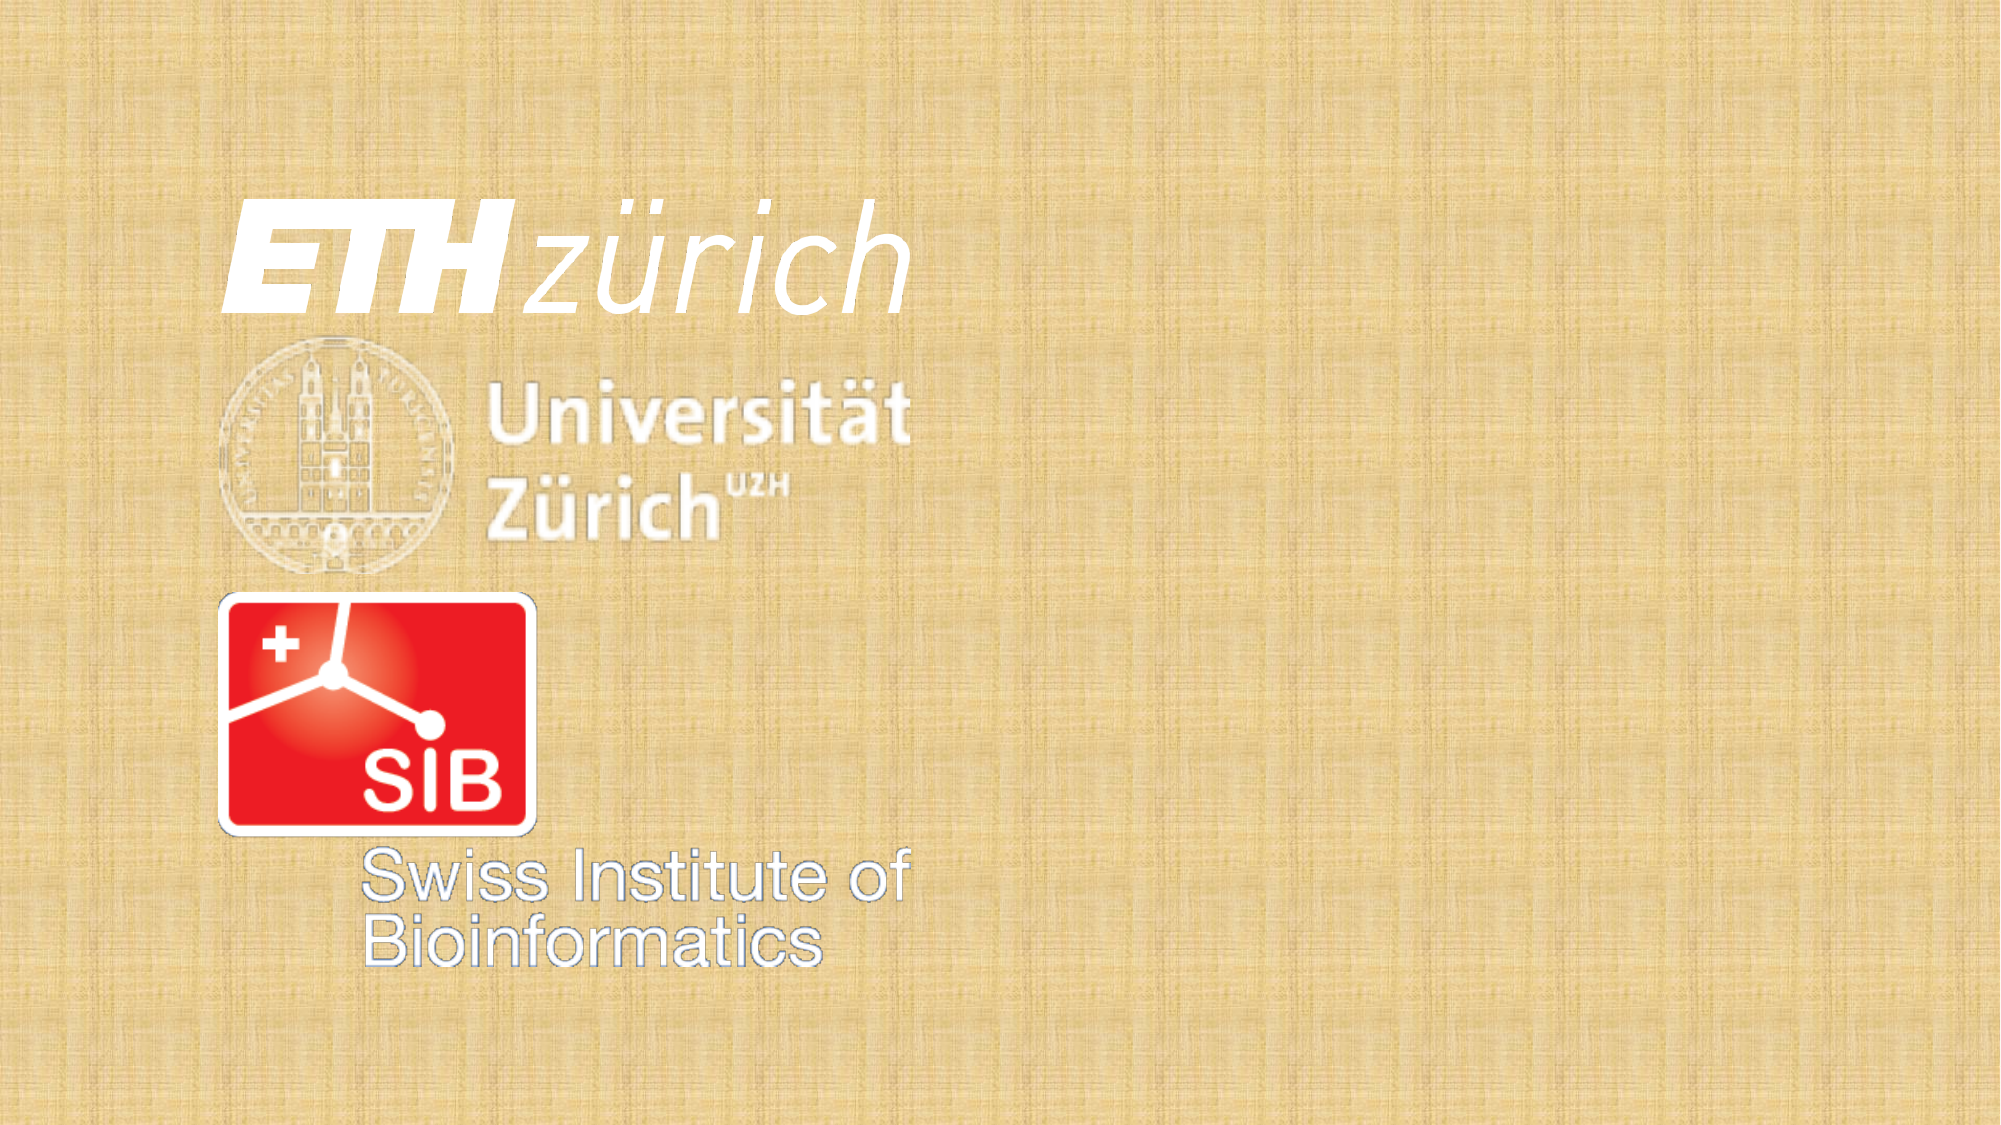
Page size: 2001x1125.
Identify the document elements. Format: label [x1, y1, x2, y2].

picture [0, 0, 2001, 1125]
text_box [218, 199, 912, 967]
